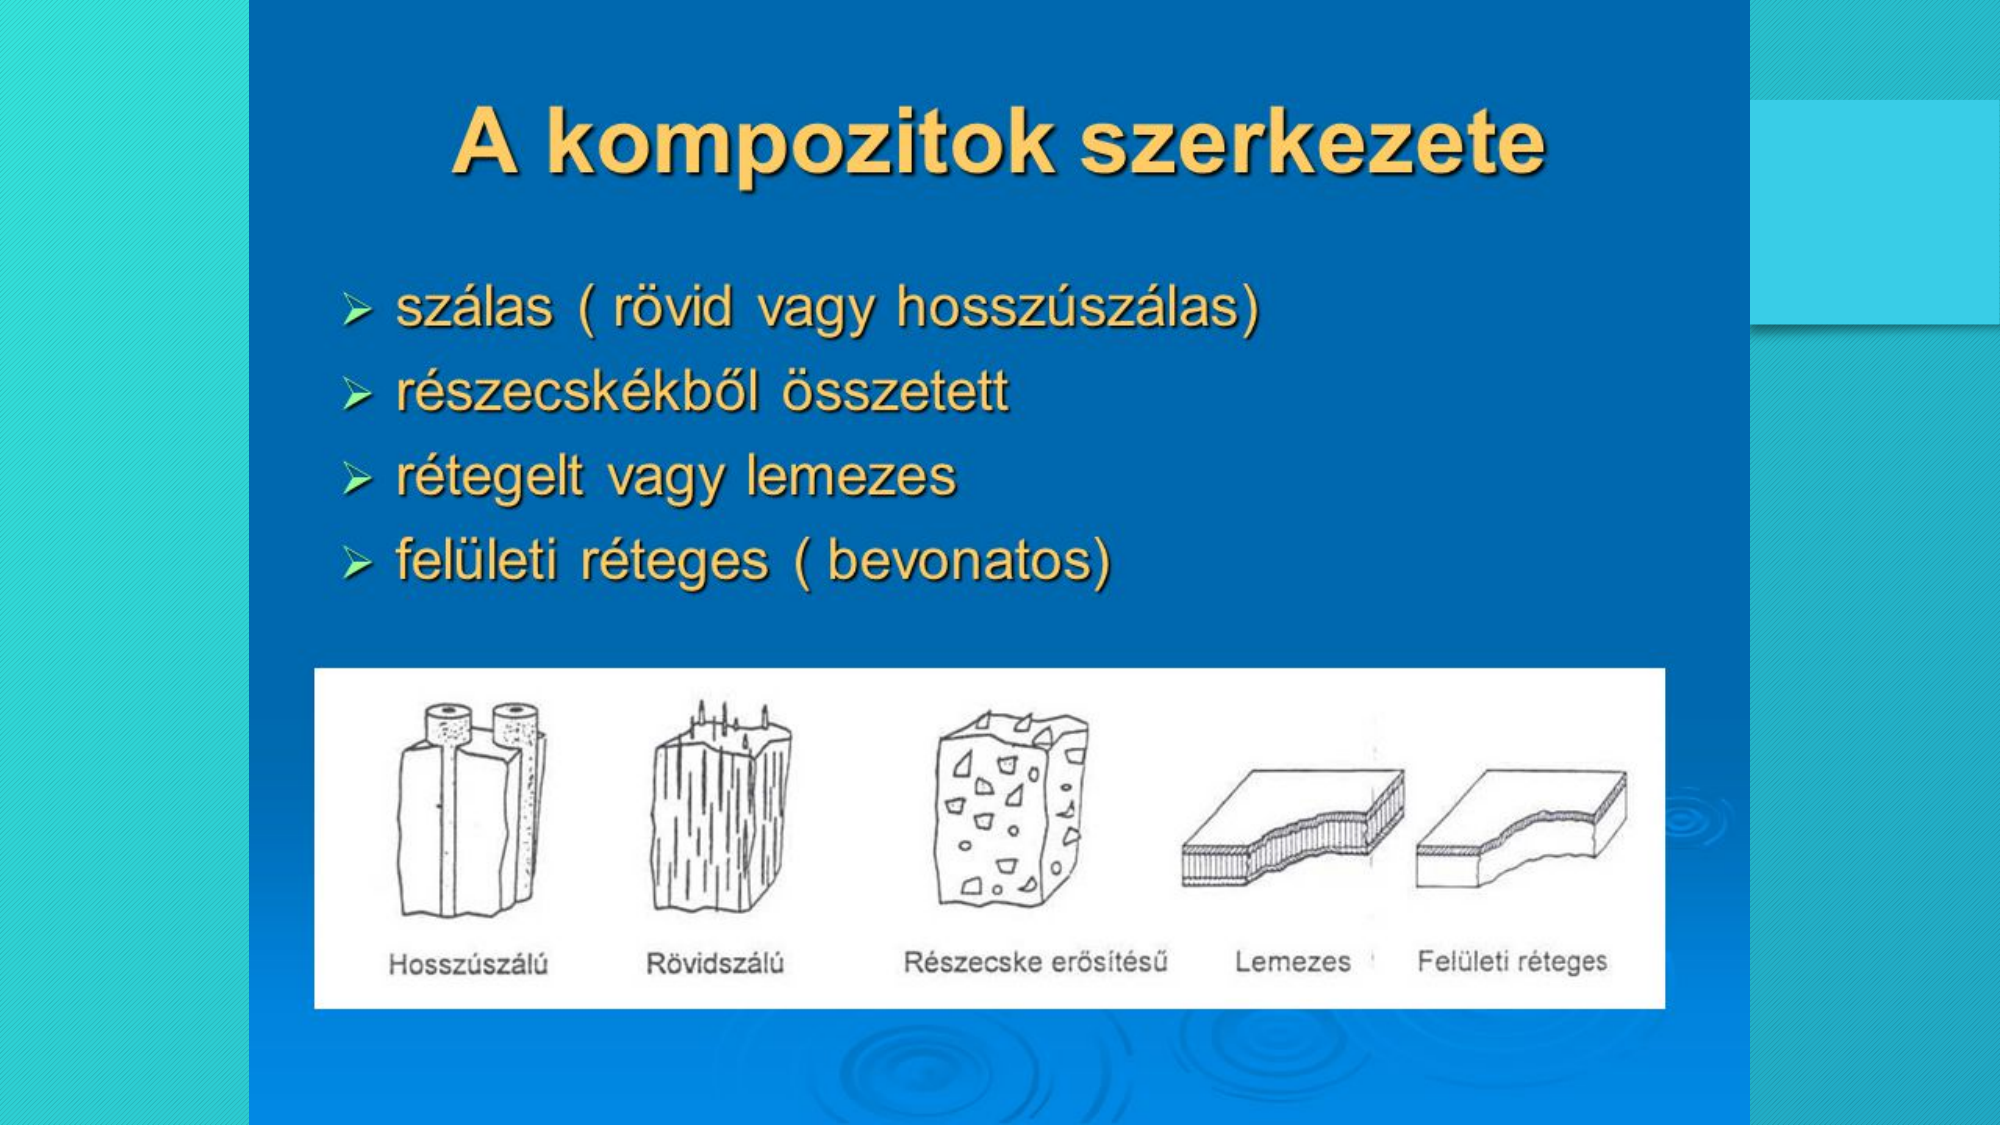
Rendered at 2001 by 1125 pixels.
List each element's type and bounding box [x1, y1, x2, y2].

picture [249, 0, 2000, 1125]
